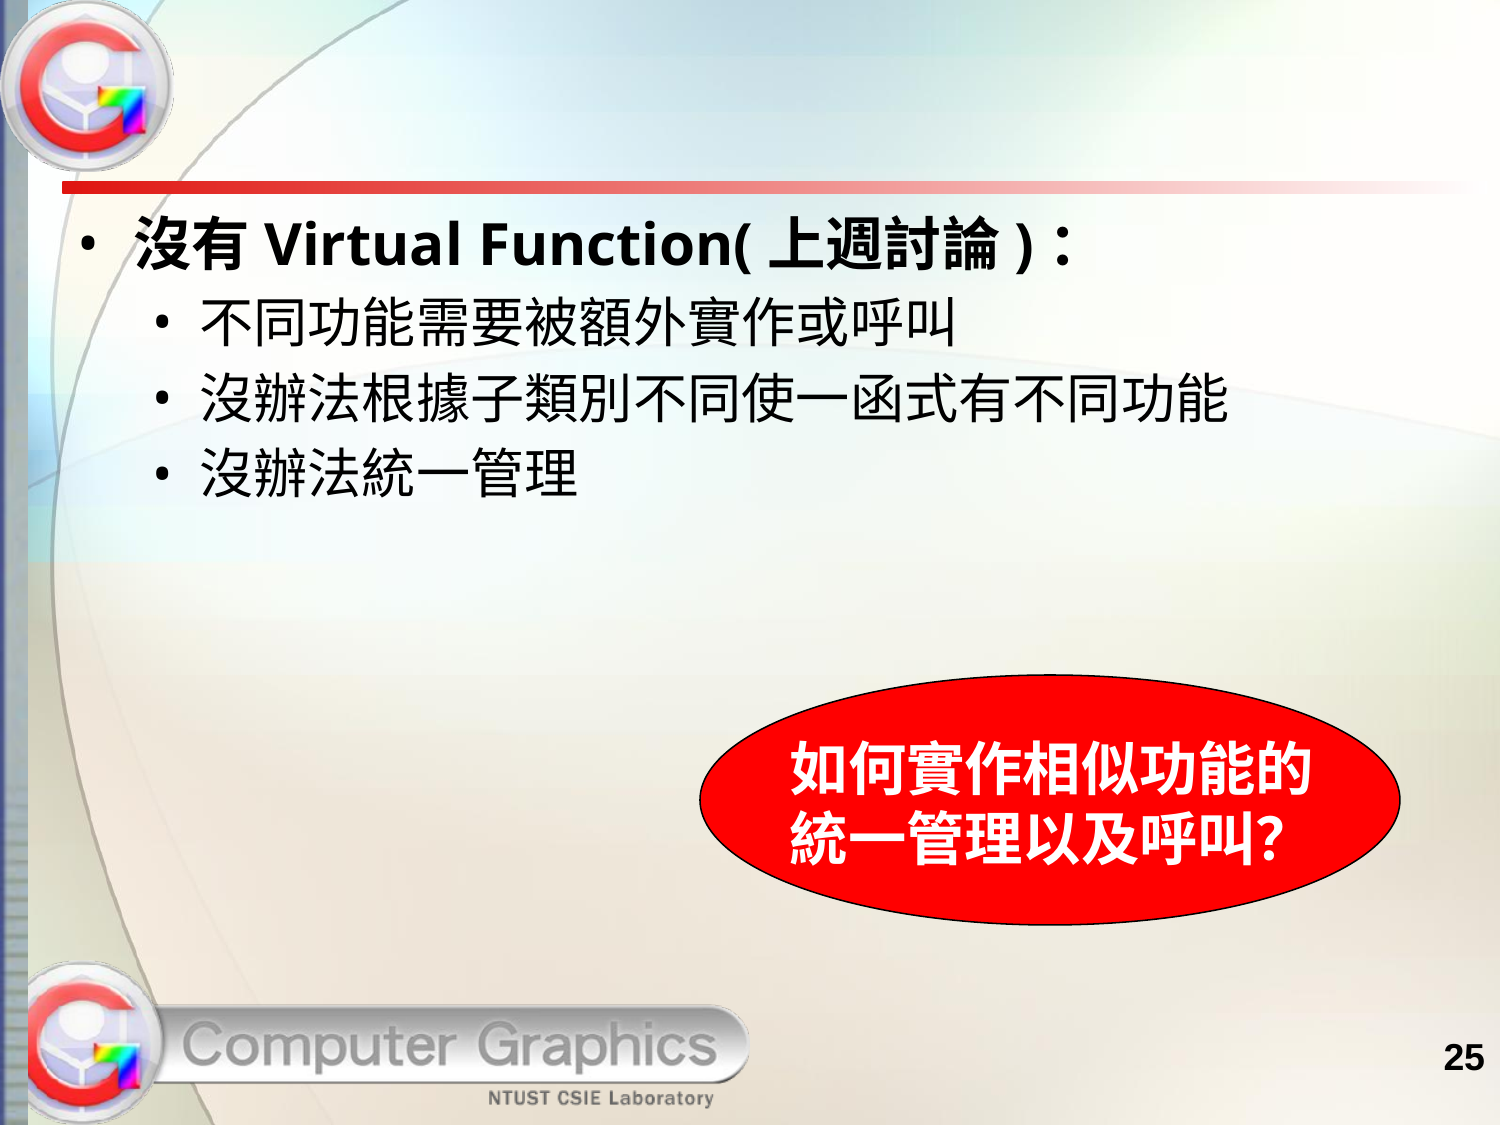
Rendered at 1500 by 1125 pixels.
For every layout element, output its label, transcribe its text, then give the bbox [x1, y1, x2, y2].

slide_number 25 [1187, 1025, 1500, 1063]
text_box 如何實作相似功能的統一管理以及呼叫？ [774, 724, 1360, 880]
list 沒有Virtual Function(上週討論)： 不同功能需要被額外實作或呼叫 沒辦法根據子類別不同使一函式有不同功能 沒辦法統一管理 [62, 200, 1463, 1000]
picture [0, 0, 1500, 1125]
